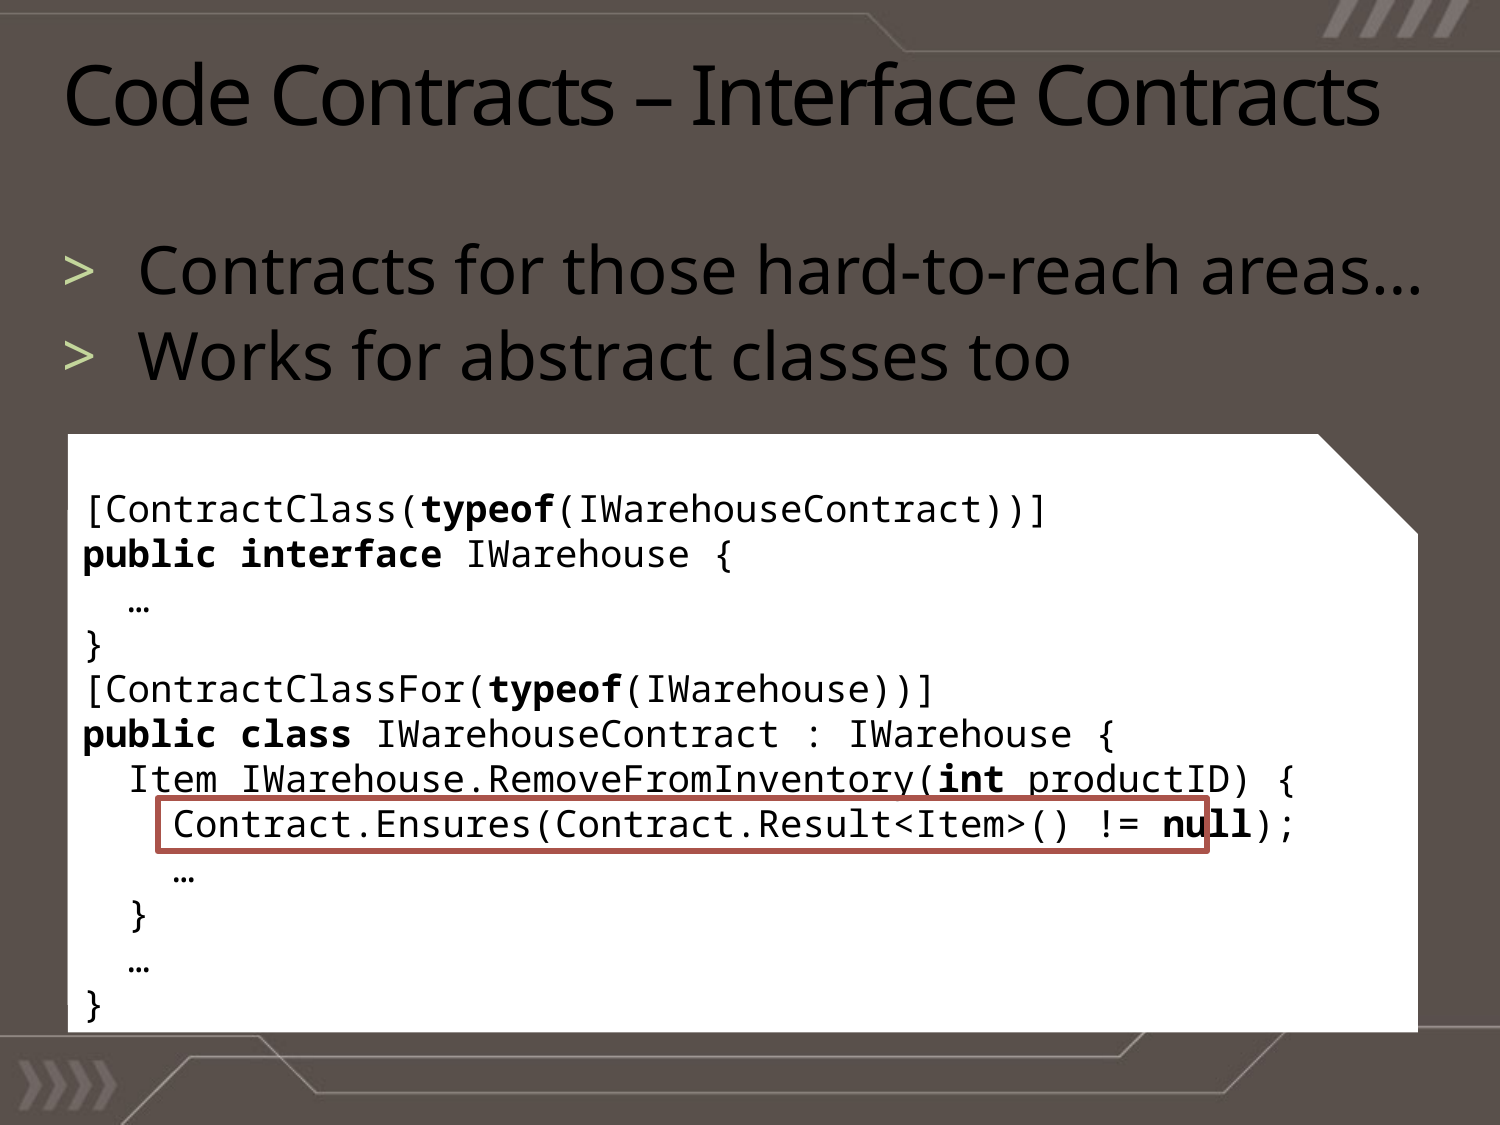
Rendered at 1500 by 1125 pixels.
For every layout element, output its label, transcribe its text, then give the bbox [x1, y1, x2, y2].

title Code Contracts – Interface Contracts [62, 53, 1438, 144]
text_box [ContractClass(typeof(IWarehouseContract))] public interface IWarehouse { … } [ContractClassFor(typeof(IWarehouse))] public class IWarehouseContract : IWarehouse { Item IWarehouse.RemoveFromInventory(int productID) { Contract.Ensures(Contract.Result<Item>() != null); … } … } [64, 431, 1421, 1036]
list Contracts for those hard-to-reach areas… Works for abstract classes too [62, 237, 1438, 400]
text_box [155, 795, 1210, 854]
picture [0, 0, 1500, 1125]
